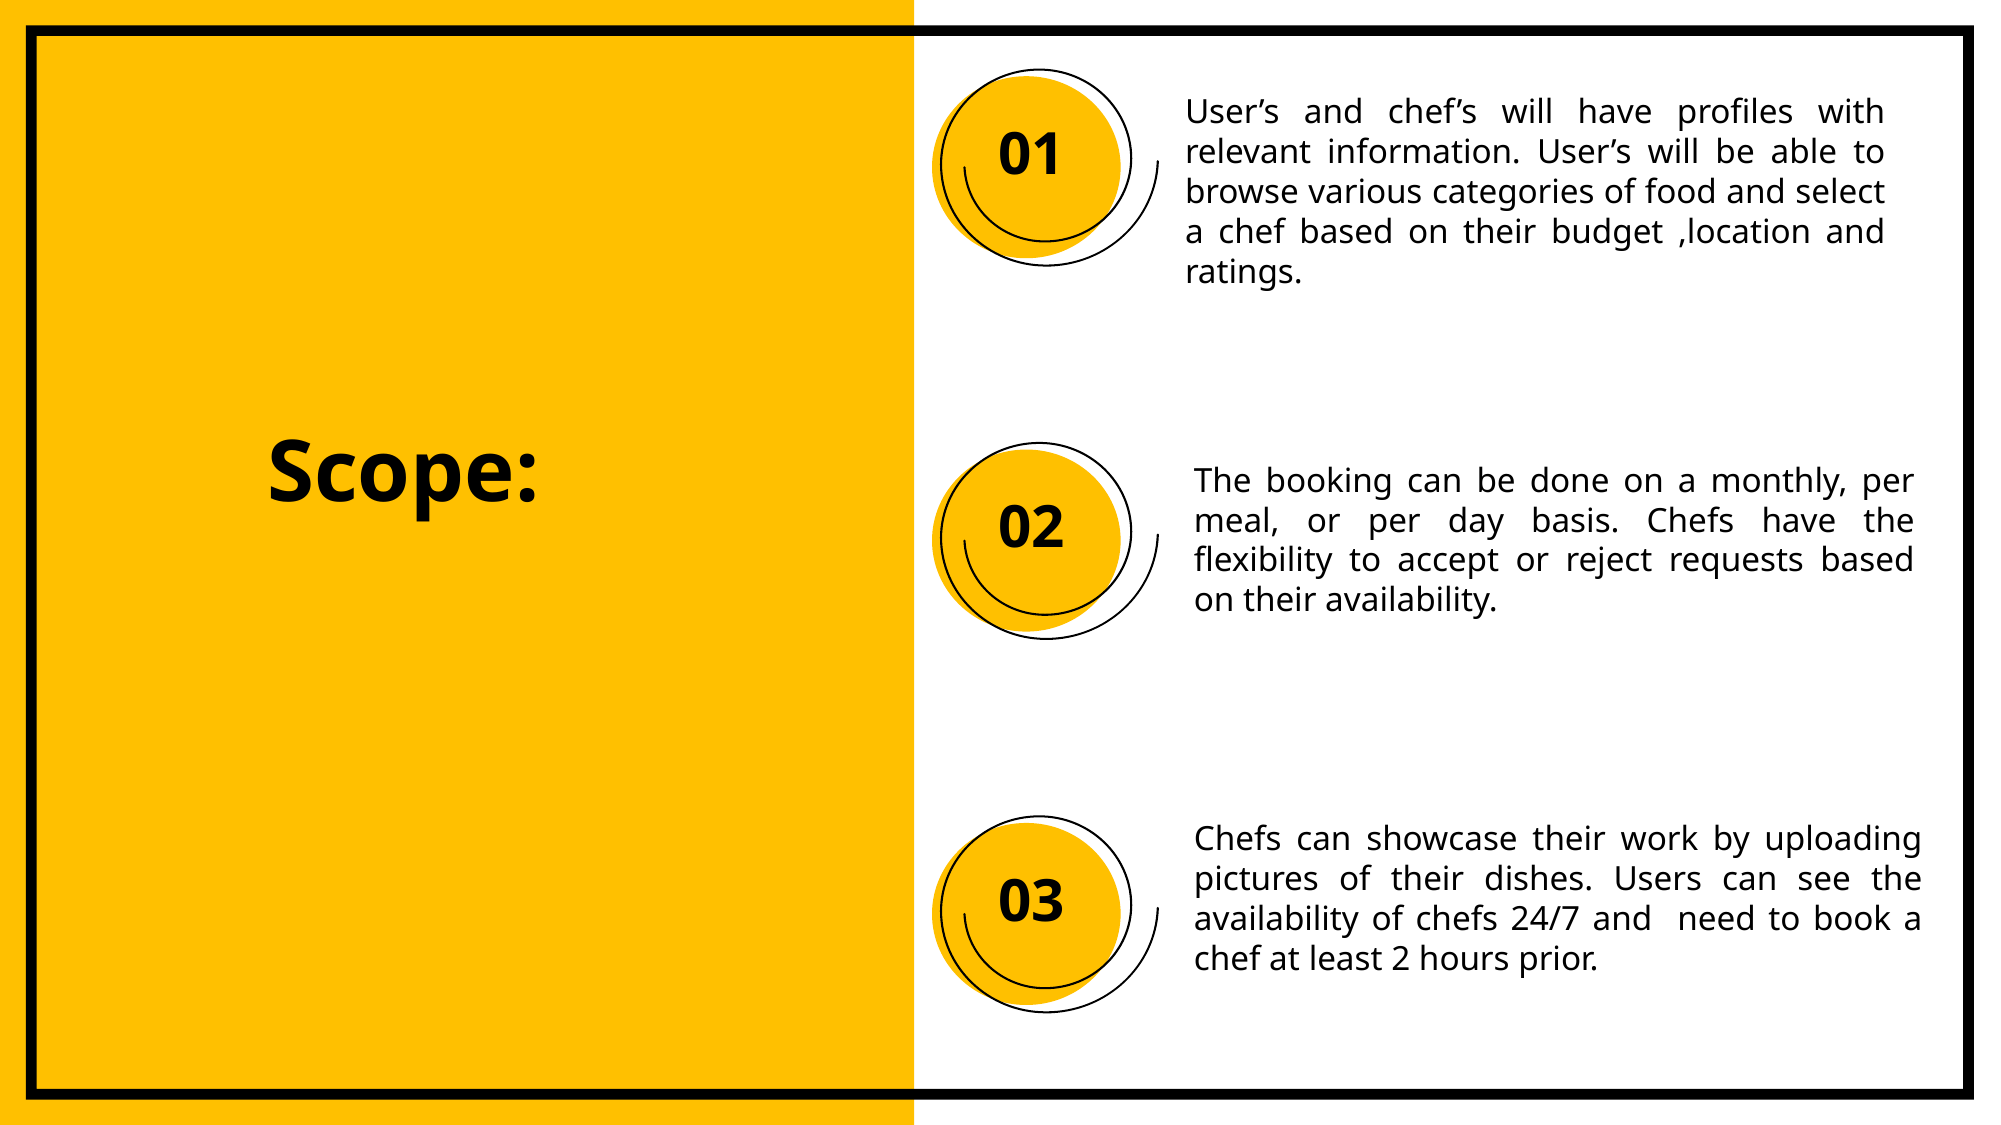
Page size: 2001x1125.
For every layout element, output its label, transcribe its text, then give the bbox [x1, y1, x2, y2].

text_box [25, 24, 1975, 1101]
text_box [0, 0, 915, 1125]
text_box Scope: [252, 420, 932, 631]
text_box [932, 68, 1887, 1014]
text_box Chefs can showcase their work by uploading pictures of their dishes. Users can see the availability of chefs 24/7 and need to book a chef at least 2 hours prior. [1887, 810, 1939, 985]
text_box The booking can be done on a monthly, per meal, or per day basis. Chefs have the flexibility to accept or reject requests based on their availability. [1887, 451, 1931, 626]
